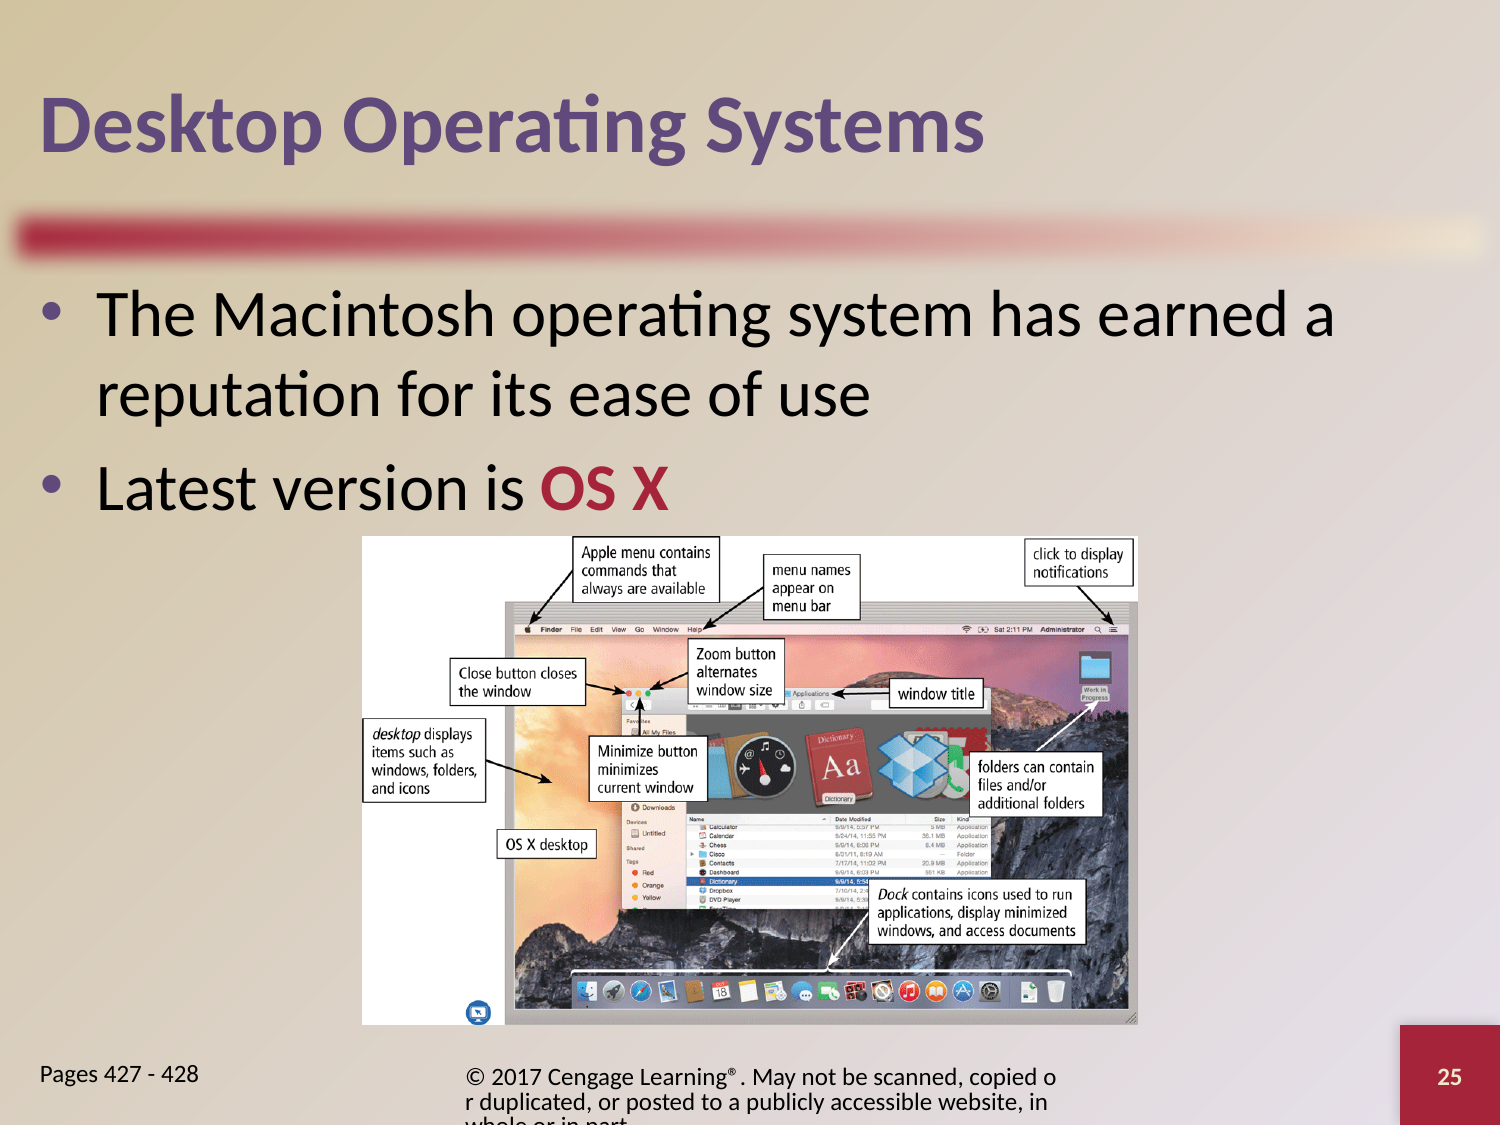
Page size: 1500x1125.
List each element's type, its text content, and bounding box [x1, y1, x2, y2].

title Desktop Operating Systems [24, 24, 1475, 213]
footer © 2017 Cengage Learning®. May not be scanned, copied or duplicated, or posted to a publicly accessible website, in whole or in part. [450, 1037, 1075, 1113]
list Pages 427 - 428 [24, 1050, 300, 1125]
slide_number 25 [1400, 1025, 1500, 1125]
list The Macintosh operating system has earned a reputation for its ease of use Latest version is OS X [24, 262, 1475, 1025]
picture [362, 536, 1138, 1025]
